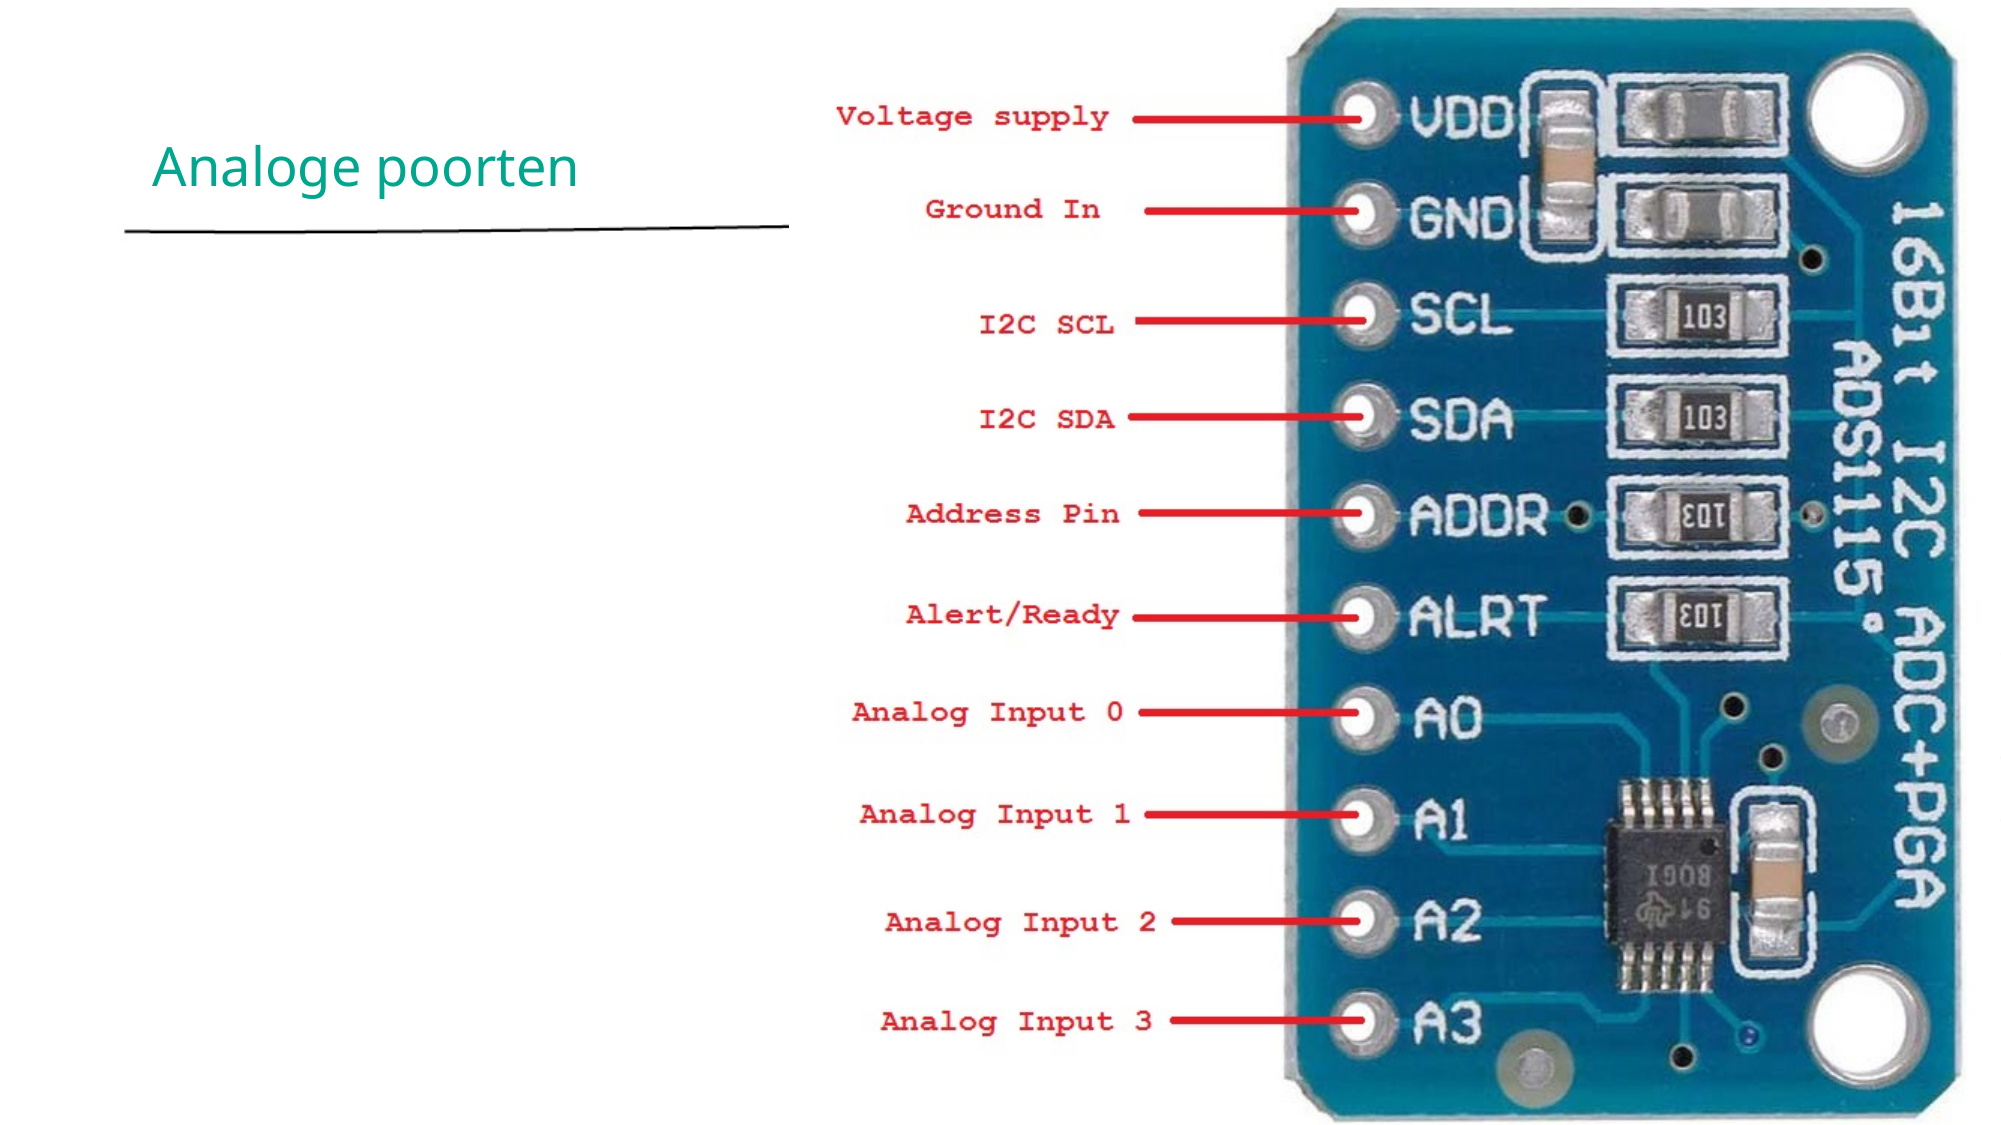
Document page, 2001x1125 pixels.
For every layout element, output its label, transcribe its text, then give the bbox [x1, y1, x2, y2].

picture [0, 0, 2001, 1125]
title Analoge poorten [137, 59, 789, 278]
